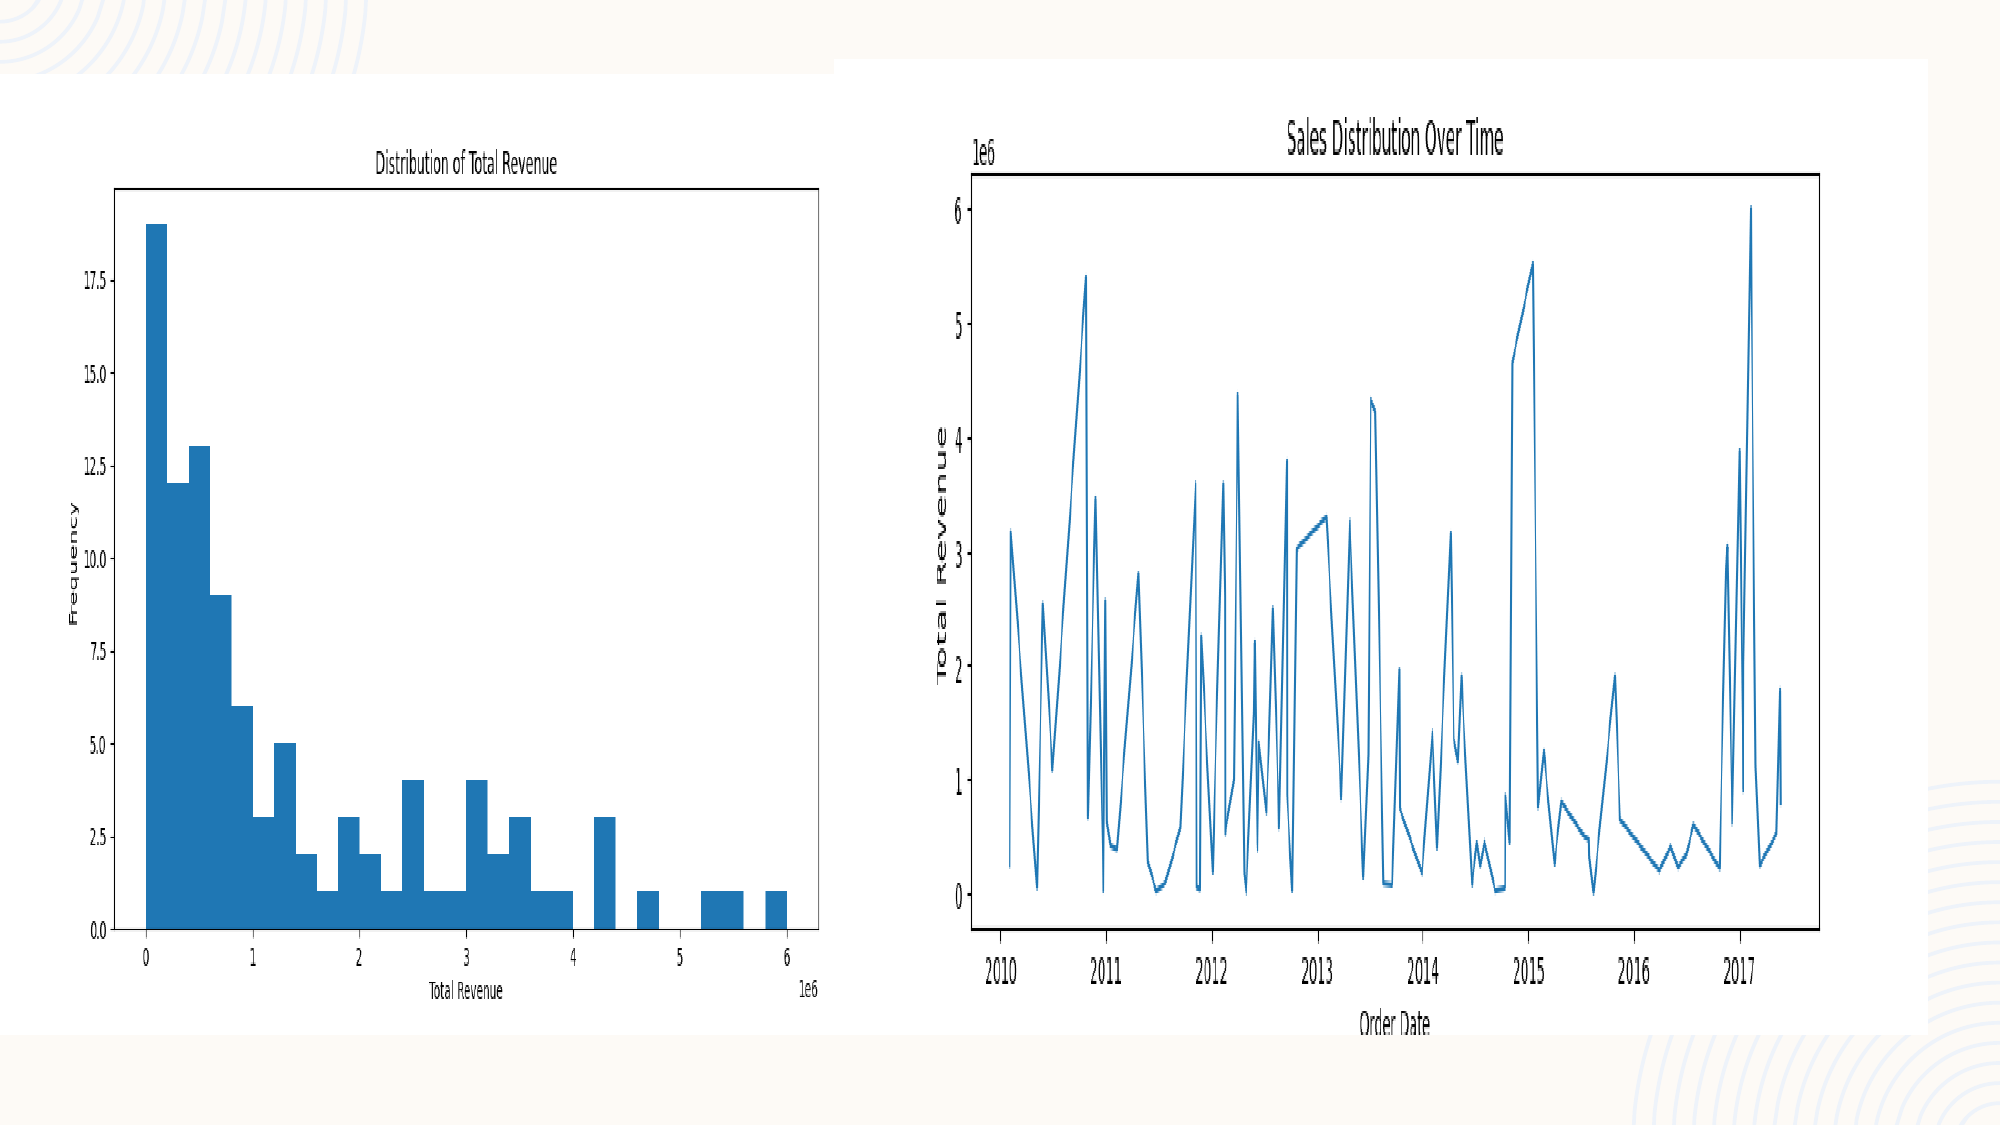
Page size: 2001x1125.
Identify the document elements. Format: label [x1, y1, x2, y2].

picture [0, 59, 1928, 1035]
